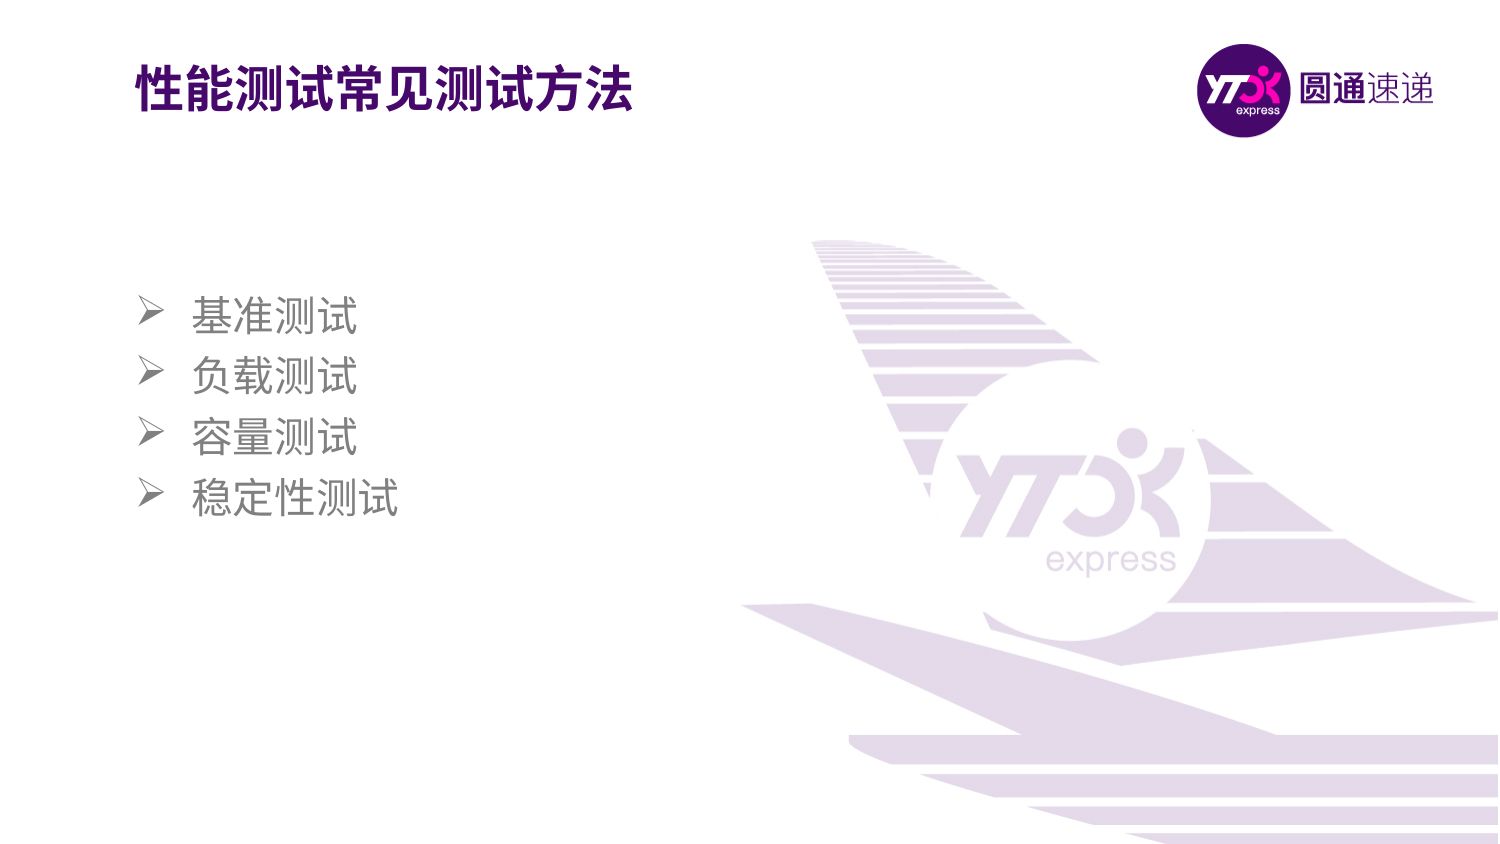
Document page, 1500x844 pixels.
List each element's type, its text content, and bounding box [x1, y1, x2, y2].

picture [0, 0, 1500, 844]
list 性能测试常见测试方法 [119, 57, 1074, 138]
list 基准测试 负载测试 容量测试 稳定性测试 [120, 137, 1483, 807]
